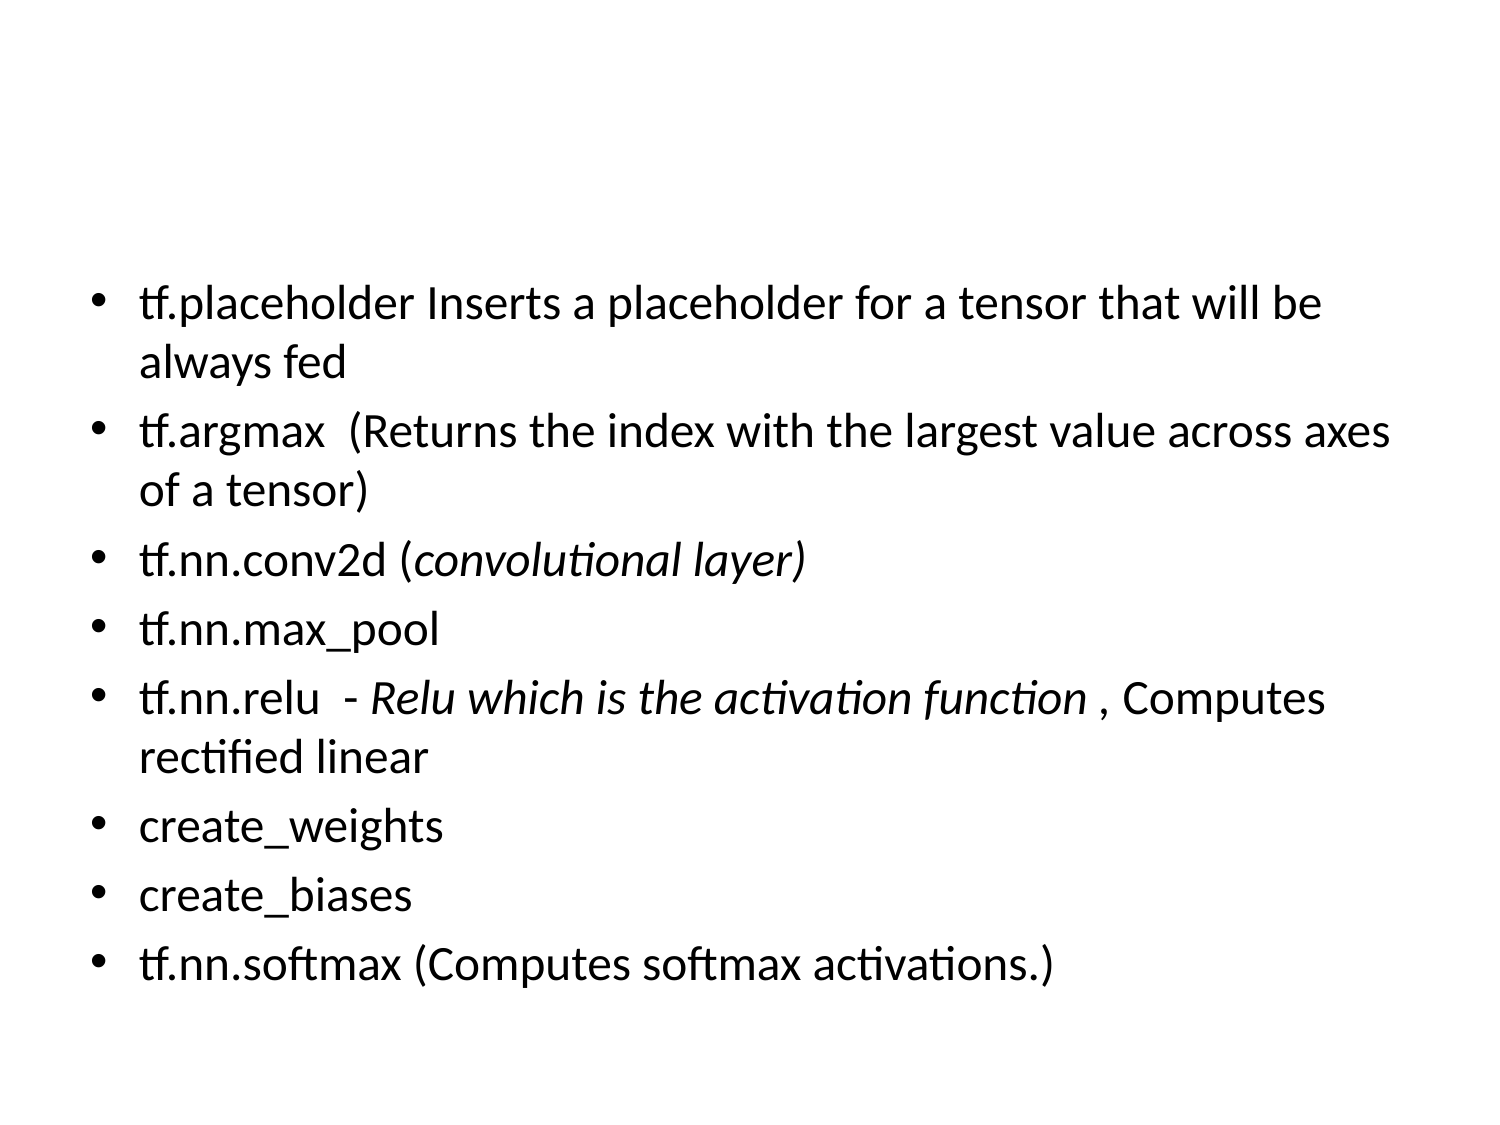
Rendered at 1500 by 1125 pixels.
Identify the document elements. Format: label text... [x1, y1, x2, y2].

list tf.placeholder Inserts a placeholder for a tensor that will be always fed tf.argmax (Returns the index with the largest value across axes of a tensor) tf.nn.conv2d (convolutional layer) tf.nn.max_pool tf.nn.relu - Relu which is the activation function , Computes rectified linear create_weights create_biases tf.nn.softmax (Computes softmax activations.) [75, 262, 1425, 1005]
